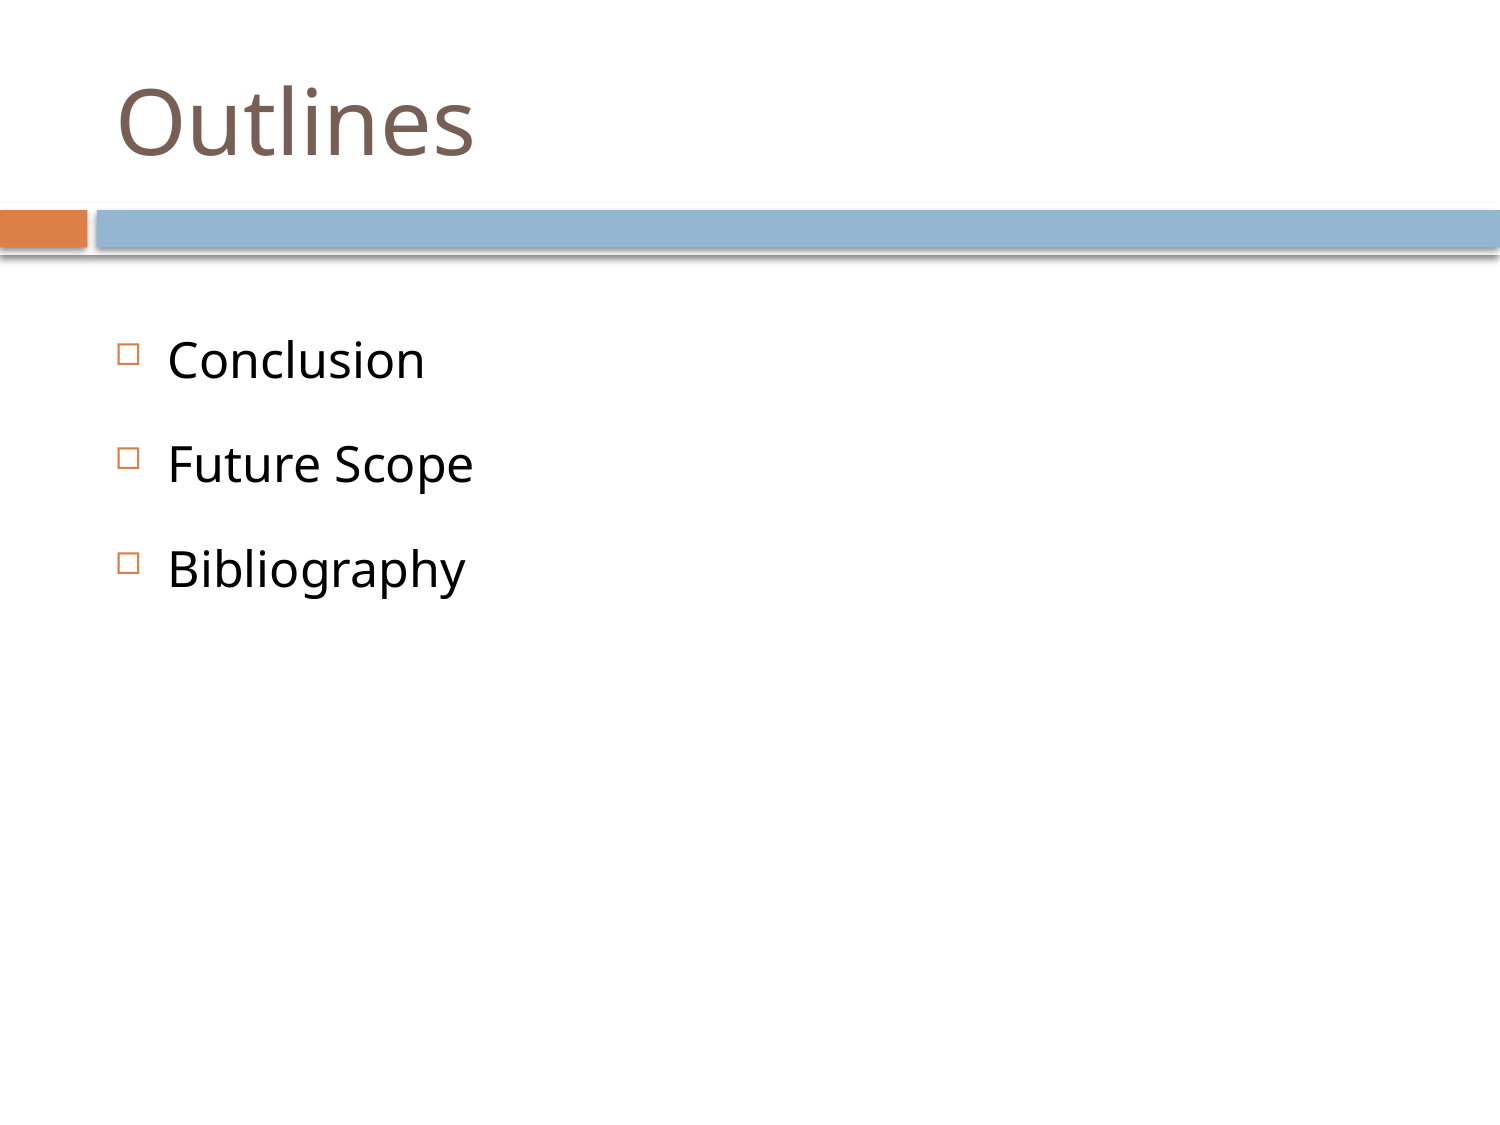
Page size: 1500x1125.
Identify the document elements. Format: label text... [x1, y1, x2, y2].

title Outlines [100, 37, 1438, 200]
list Conclusion Future Scope Bibliography [100, 290, 1438, 1029]
